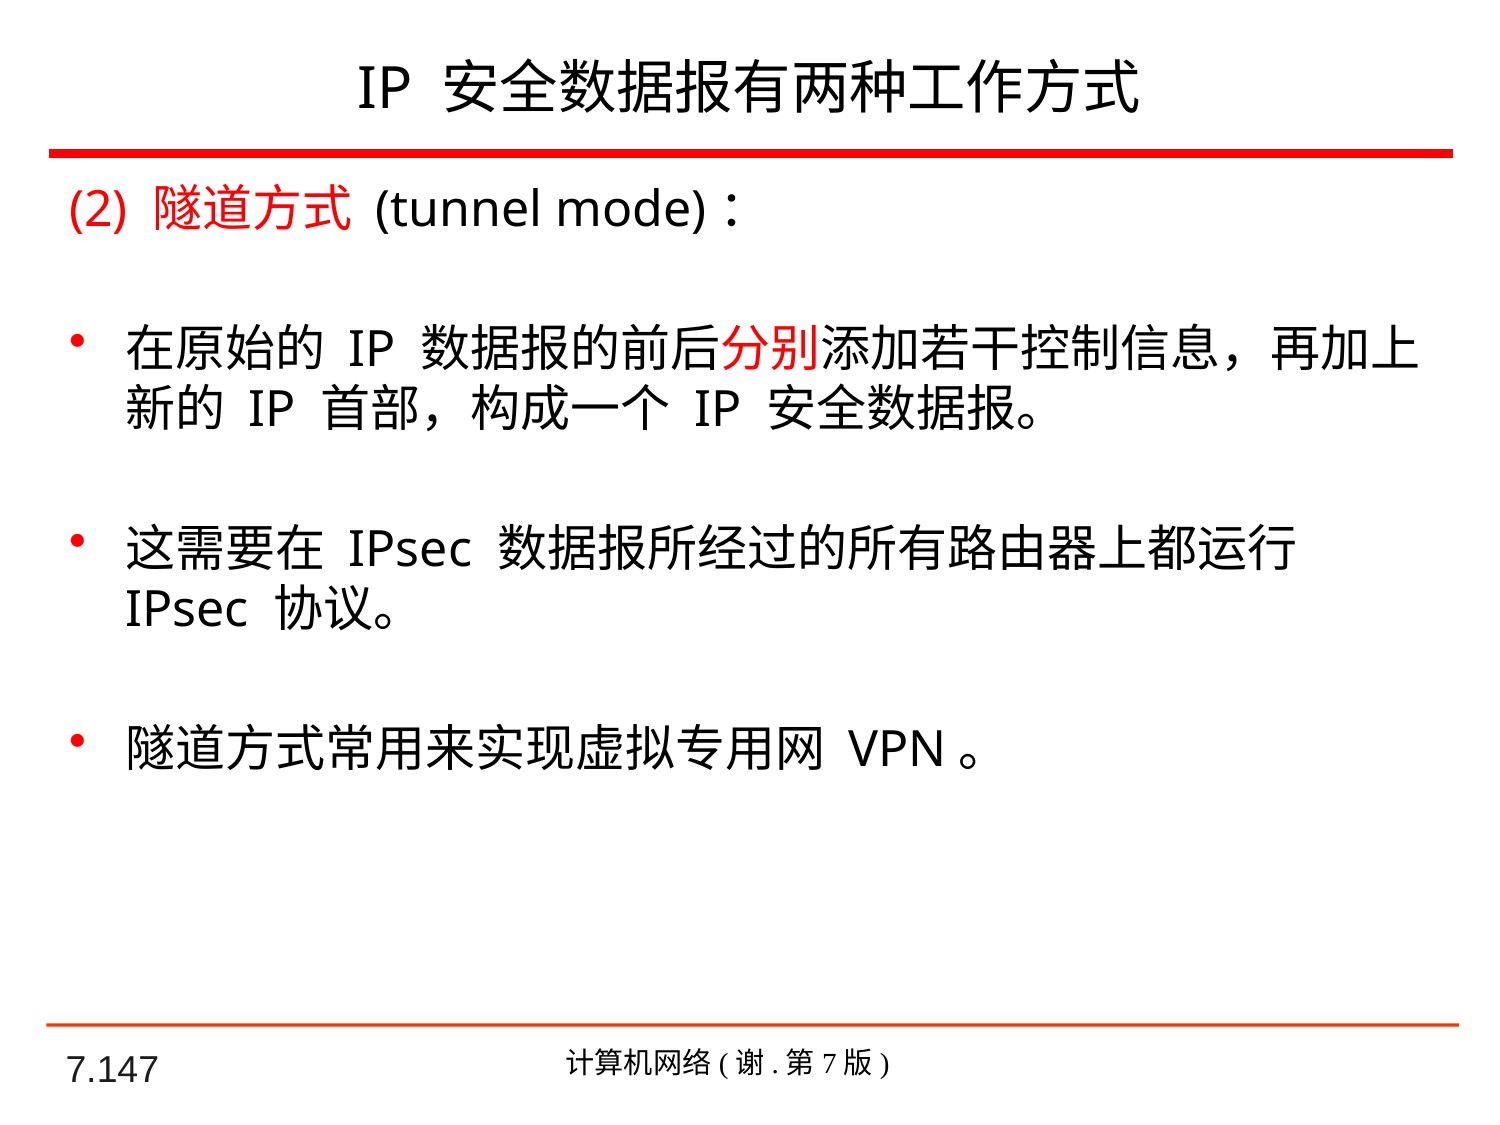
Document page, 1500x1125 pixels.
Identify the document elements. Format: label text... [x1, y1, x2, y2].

list (2) 隧道方式 (tunnel mode)： 在原始的 IP 数据报的前后分别添加若干控制信息，再加上新的 IP 首部，构成一个 IP 安全数据报。 这需要在 IPsec 数据报所经过的所有路由器上都运行IPsec 协议。 隧道方式常用来实现虚拟专用网 VPN。 [53, 168, 1447, 1014]
title IP 安全数据报有两种工作方式 [58, 33, 1440, 137]
